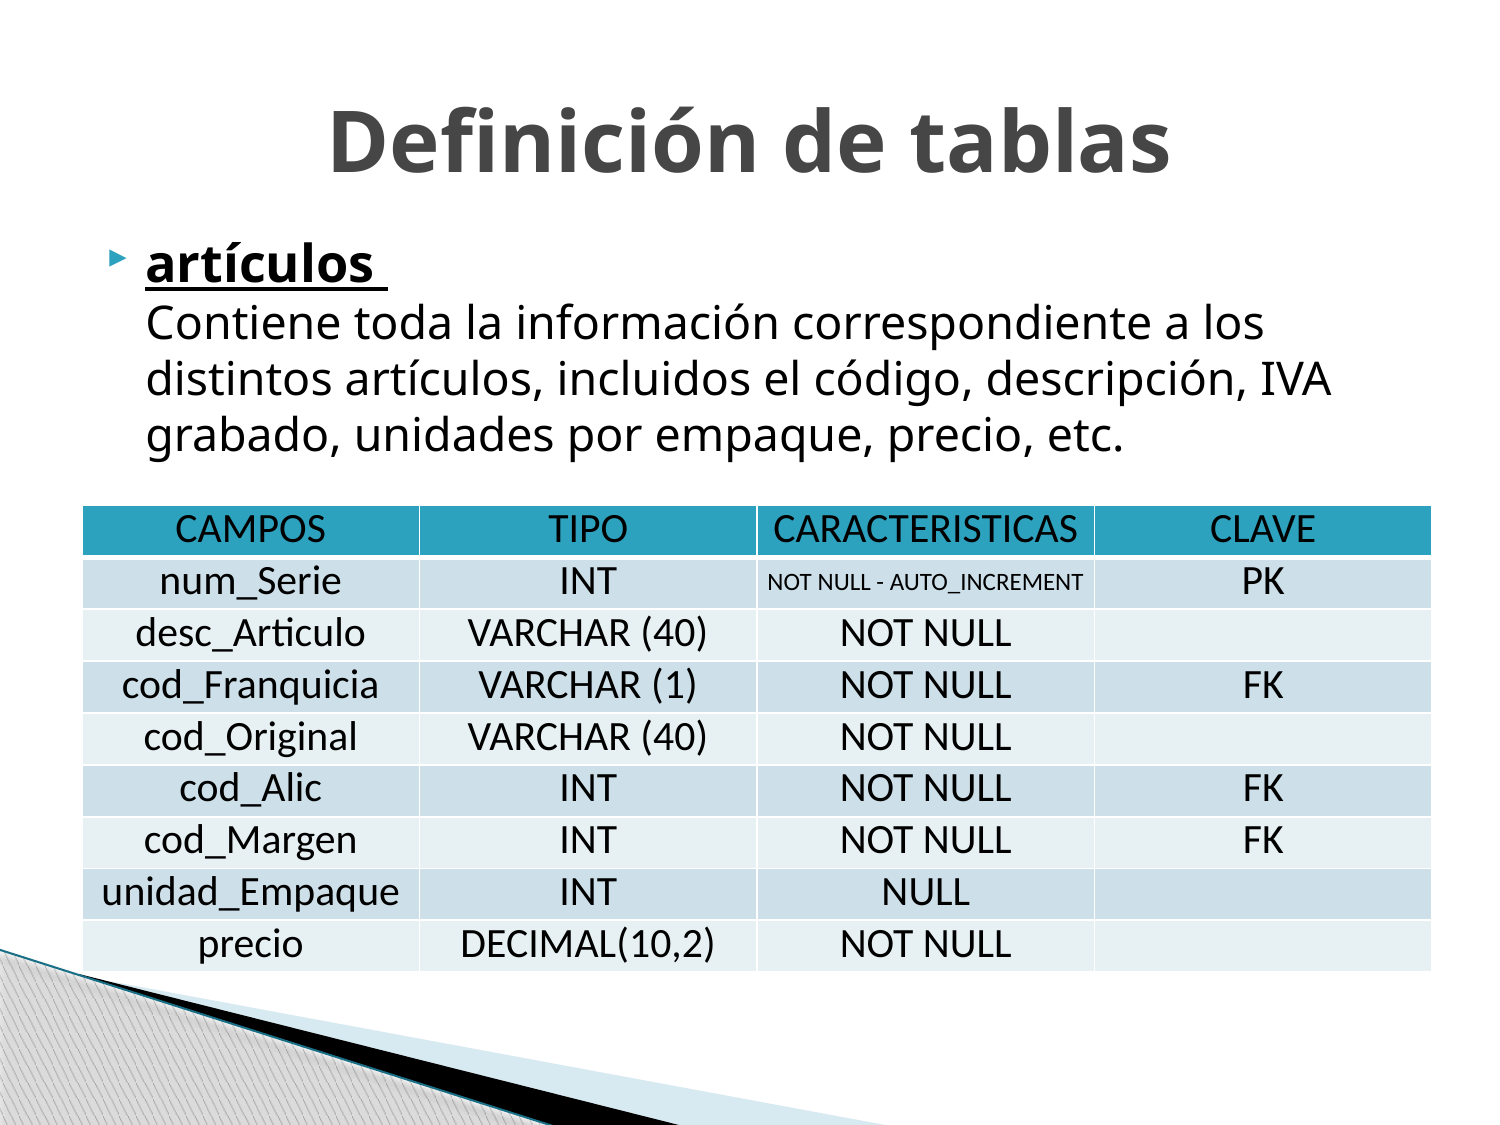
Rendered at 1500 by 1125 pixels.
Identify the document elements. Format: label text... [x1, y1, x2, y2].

table_header CARACTERISTICAS [758, 506, 1094, 555]
table_cell precio [83, 921, 419, 971]
table_cell INT [420, 560, 756, 608]
table_cell NOT NULL - AUTO_INCREMENT [758, 560, 1094, 608]
table_cell INT [420, 869, 756, 919]
table_cell DECIMAL(10,2) [420, 921, 756, 971]
table_cell VARCHAR (1) [420, 662, 756, 712]
table_cell [1095, 869, 1431, 919]
list artículos Contiene toda la información correspondiente a los distintos artículos, incluidos el código, descripción, IVA grabado, unidades por empaque, precio, etc. [75, 233, 1425, 469]
table_cell cod_Margen [83, 818, 419, 868]
table_cell unidad_Empaque [83, 869, 419, 919]
table_cell desc_Articulo [83, 610, 419, 660]
table_cell [1095, 921, 1431, 971]
table_cell NOT NULL [758, 662, 1094, 712]
table_header CLAVE [1095, 506, 1431, 555]
table_cell NOT NULL [758, 766, 1094, 816]
table_cell [1095, 714, 1431, 764]
table_cell NOT NULL [758, 714, 1094, 764]
table_cell num_Serie [83, 560, 419, 608]
table_cell NOT NULL [758, 818, 1094, 868]
table_cell FK [1095, 818, 1431, 868]
table_cell INT [420, 818, 756, 868]
table_header TIPO [420, 506, 756, 555]
table_cell VARCHAR (40) [420, 610, 756, 660]
table_header CAMPOS [83, 506, 419, 555]
table_cell VARCHAR (40) [420, 714, 756, 764]
table_cell cod_Alic [83, 766, 419, 816]
title Definición de tablas [75, 45, 1425, 233]
table_cell PK [1095, 560, 1431, 608]
table_cell cod_Original [83, 714, 419, 764]
table_cell NOT NULL [758, 610, 1094, 660]
table_cell NULL [758, 869, 1094, 919]
table_cell INT [420, 766, 756, 816]
table_cell NOT NULL [758, 921, 1094, 971]
table_cell [1095, 610, 1431, 660]
table_cell cod_Franquicia [83, 662, 419, 712]
table_cell FK [1095, 766, 1431, 816]
table_cell FK [1095, 662, 1431, 712]
